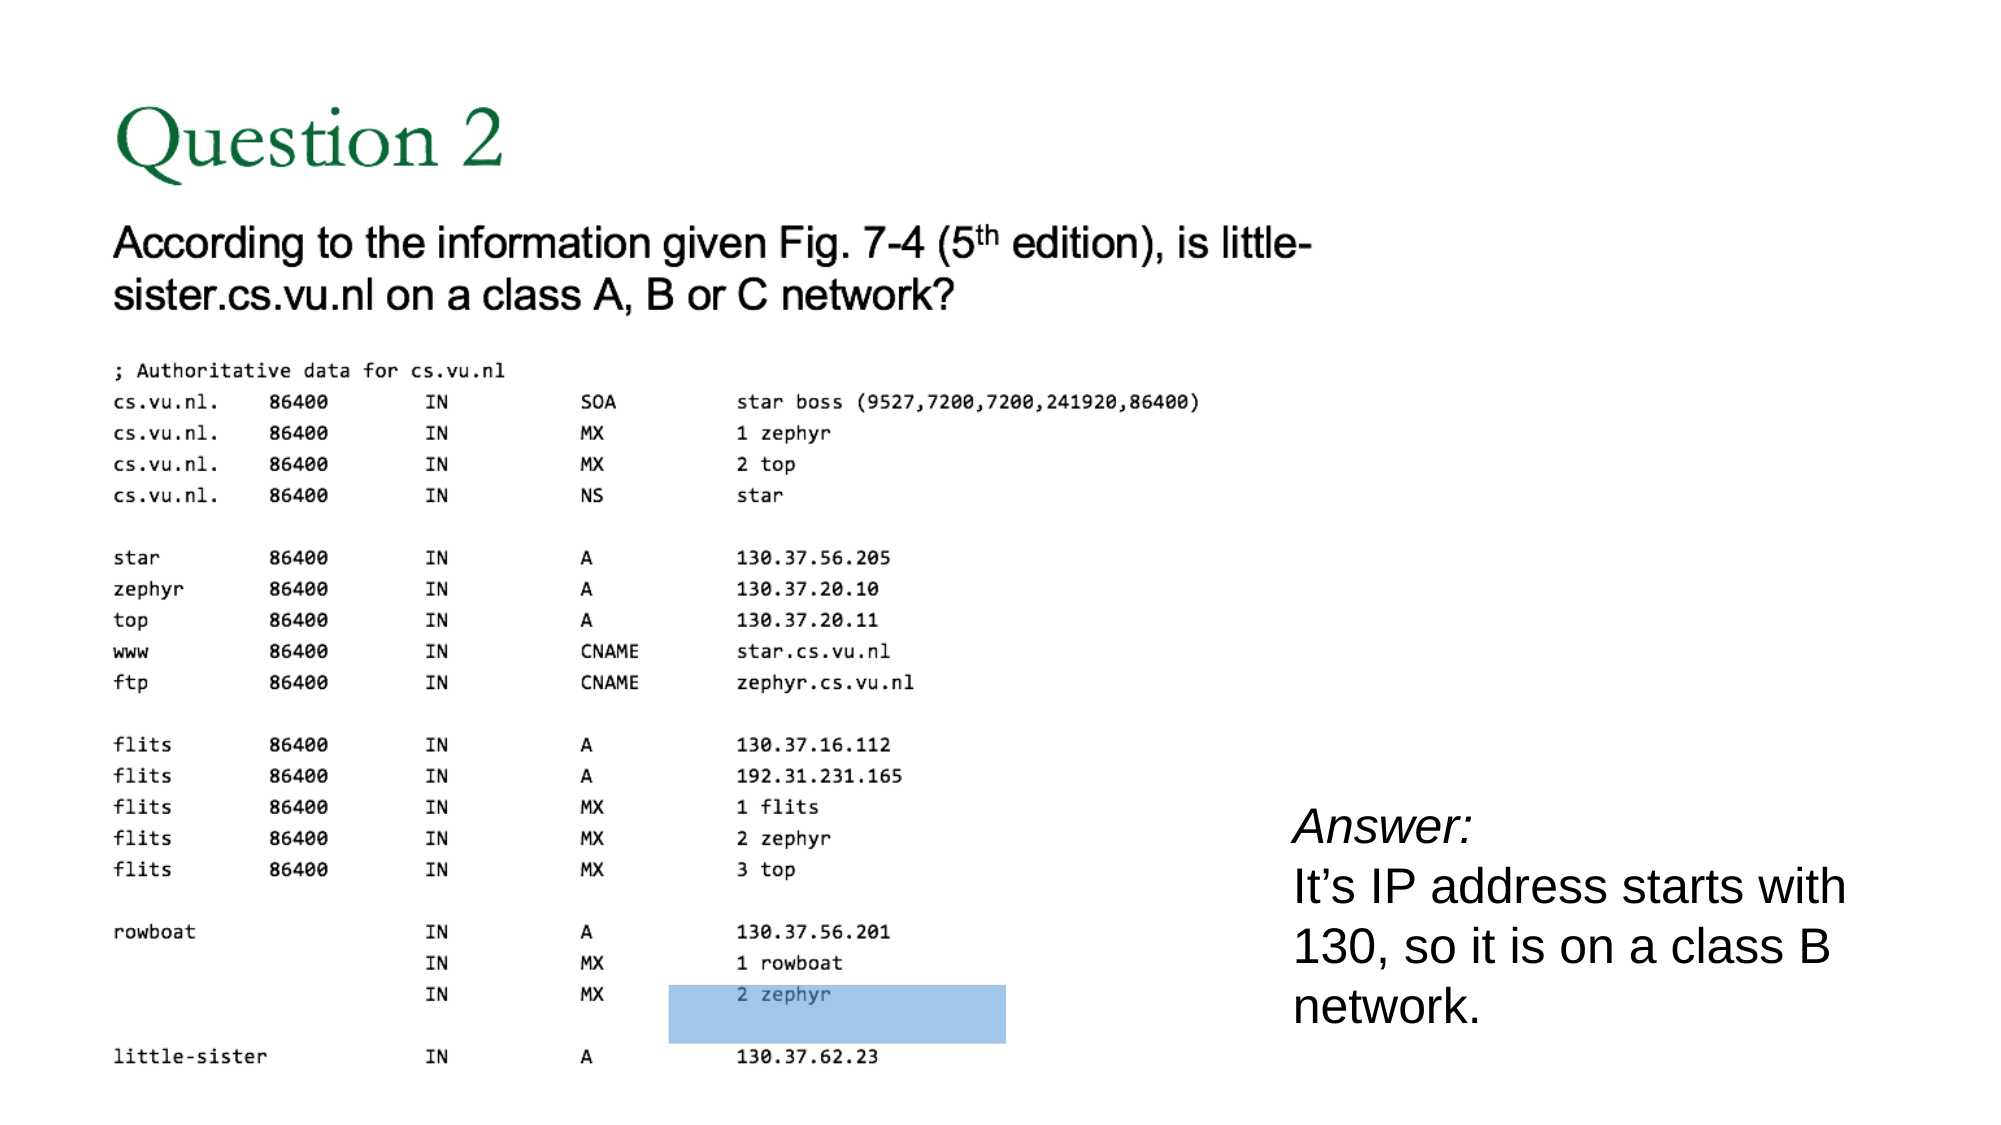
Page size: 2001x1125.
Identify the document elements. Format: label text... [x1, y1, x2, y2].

text_box Answer: It’s IP address starts with 130, so it is on a class B network. [1329, 785, 1972, 1042]
picture [90, 84, 1329, 1079]
